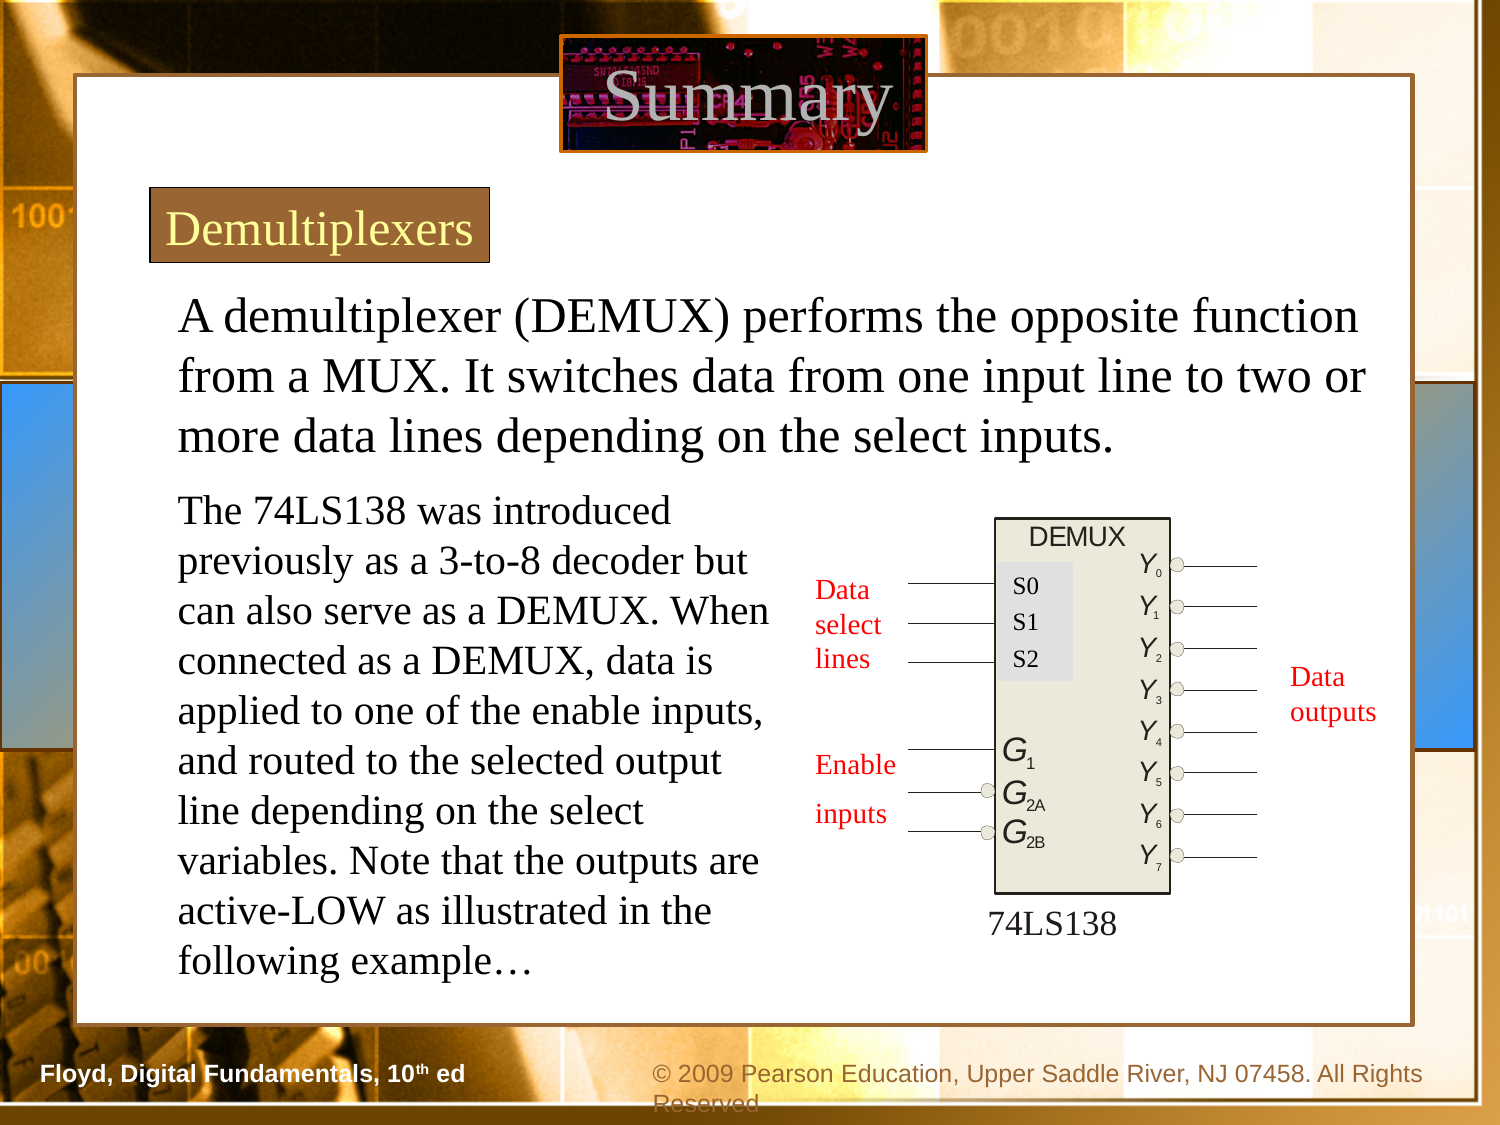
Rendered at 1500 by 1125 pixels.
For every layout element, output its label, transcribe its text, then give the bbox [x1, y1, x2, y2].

text_box 74LS138 [987, 900, 1118, 943]
text_box Demultiplexers [150, 187, 490, 263]
text_box Data outputs [1274, 649, 1425, 735]
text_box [904, 512, 1263, 900]
picture [562, 37, 925, 150]
text_box A demultiplexer (DEMUX) performs the opposite function from a MUX. It switches data from one input line to two or more data lines depending on the select inputs. [162, 274, 1388, 470]
picture [0, 0, 1500, 1125]
text_box The 74LS138 was introduced previously as a 3-to-8 decoder but can also serve as a DEMUX. When connected as a DEMUX, data is applied to one of the enable inputs, and routed to the selected output line depending on the select variables. Note that the outputs are active-LOW as illustrated in the following example… [162, 474, 800, 991]
text_box Data select lines [799, 562, 904, 683]
text_box Enable inputs [800, 737, 904, 837]
